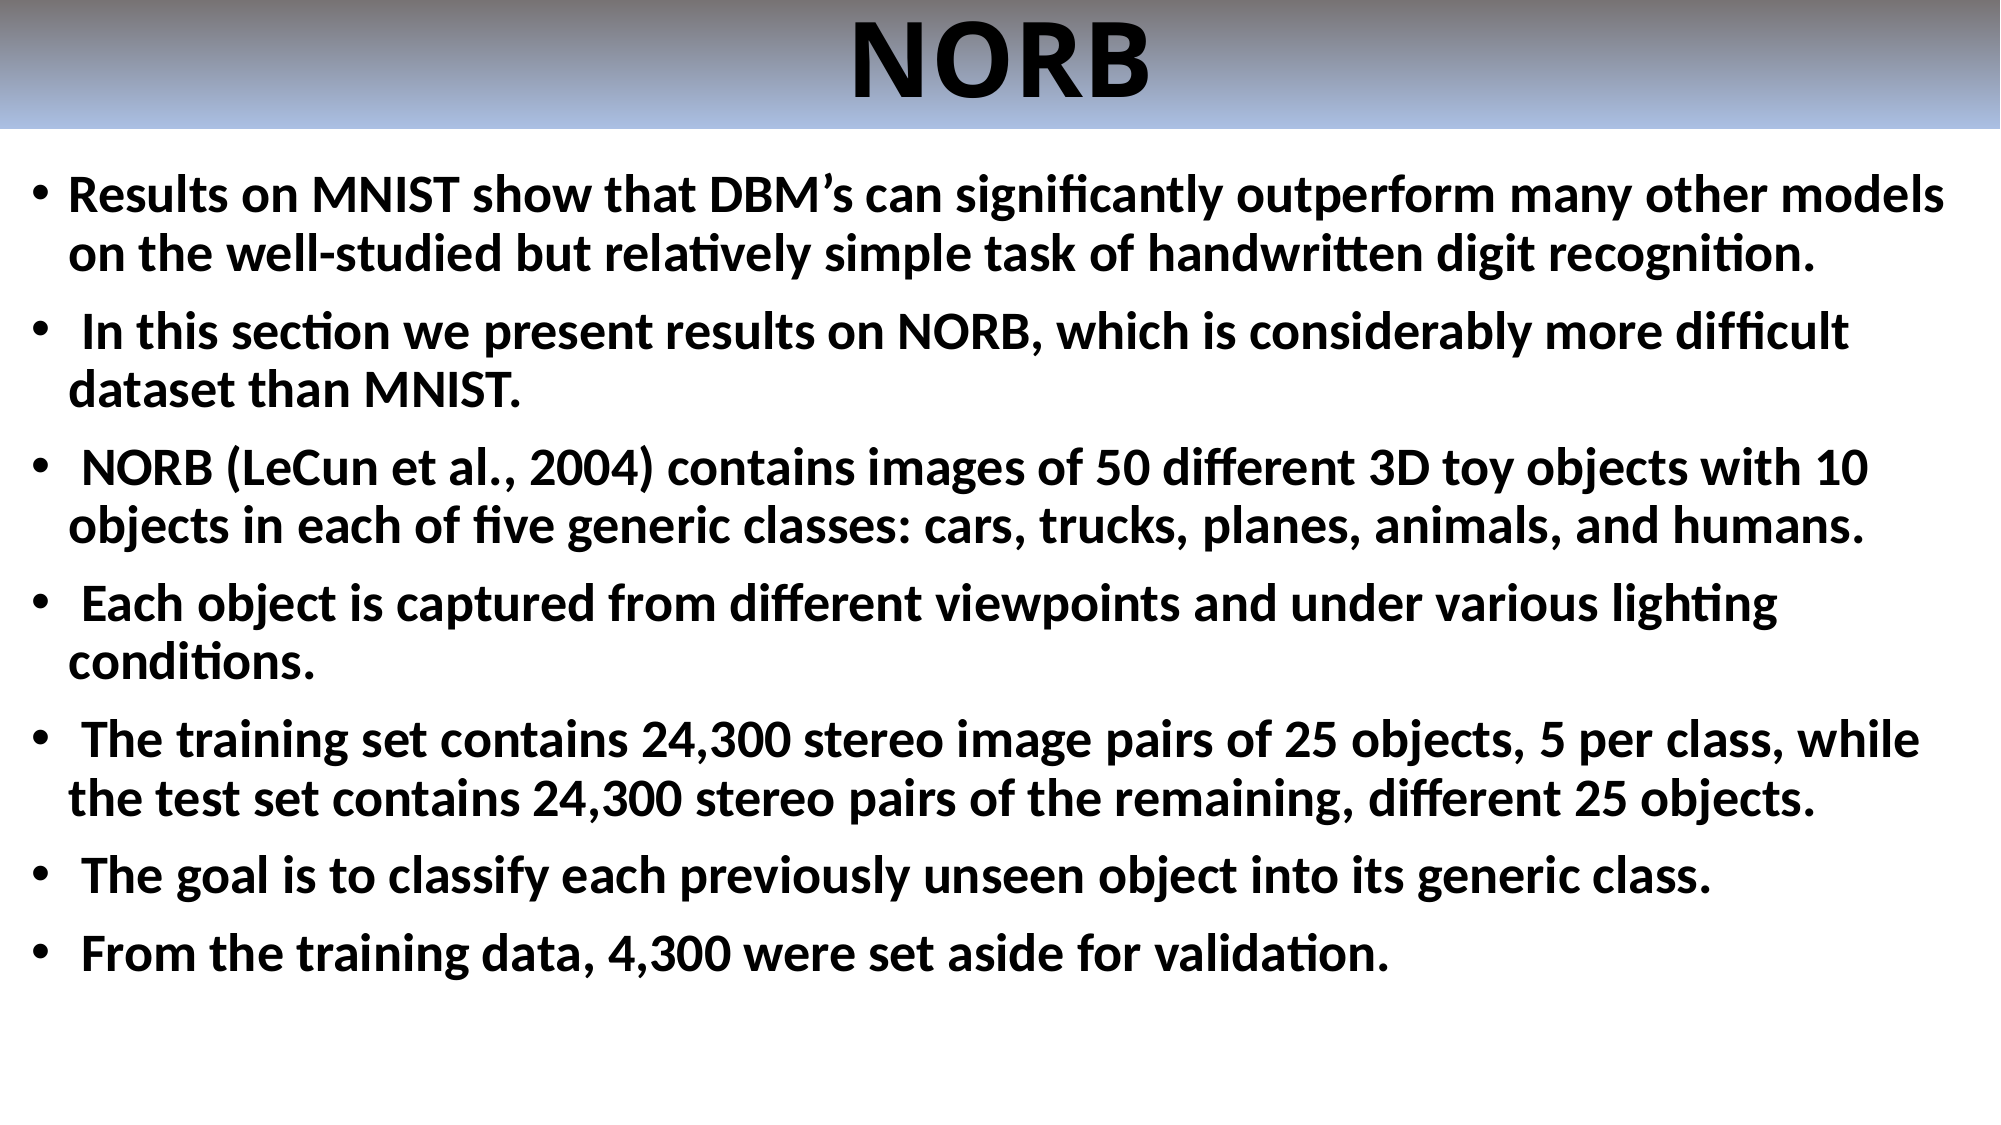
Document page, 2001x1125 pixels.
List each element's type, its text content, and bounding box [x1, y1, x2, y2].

list Results on MNIST show that DBM’s can signiﬁcantly outperform many other models on the well-studied but relatively simple task of handwritten digit recognition. In this section we present results on NORB, which is considerably more difﬁcult dataset than MNIST. NORB (LeCun et al., 2004) contains images of 50 different 3D toy objects with 10 objects in each of ﬁve generic classes: cars, trucks, planes, animals, and humans. Each object is captured from different viewpoints and under various lighting conditions. The training set contains 24,300 stereo image pairs of 25 objects, 5 per class, while the test set contains 24,300 stereo pairs of the remaining, different 25 objects. The goal is to classify each previously unseen object into its generic class. From the training data, 4,300 were set aside for validation. [16, 158, 1974, 1101]
text_box NORB [0, 0, 2000, 129]
